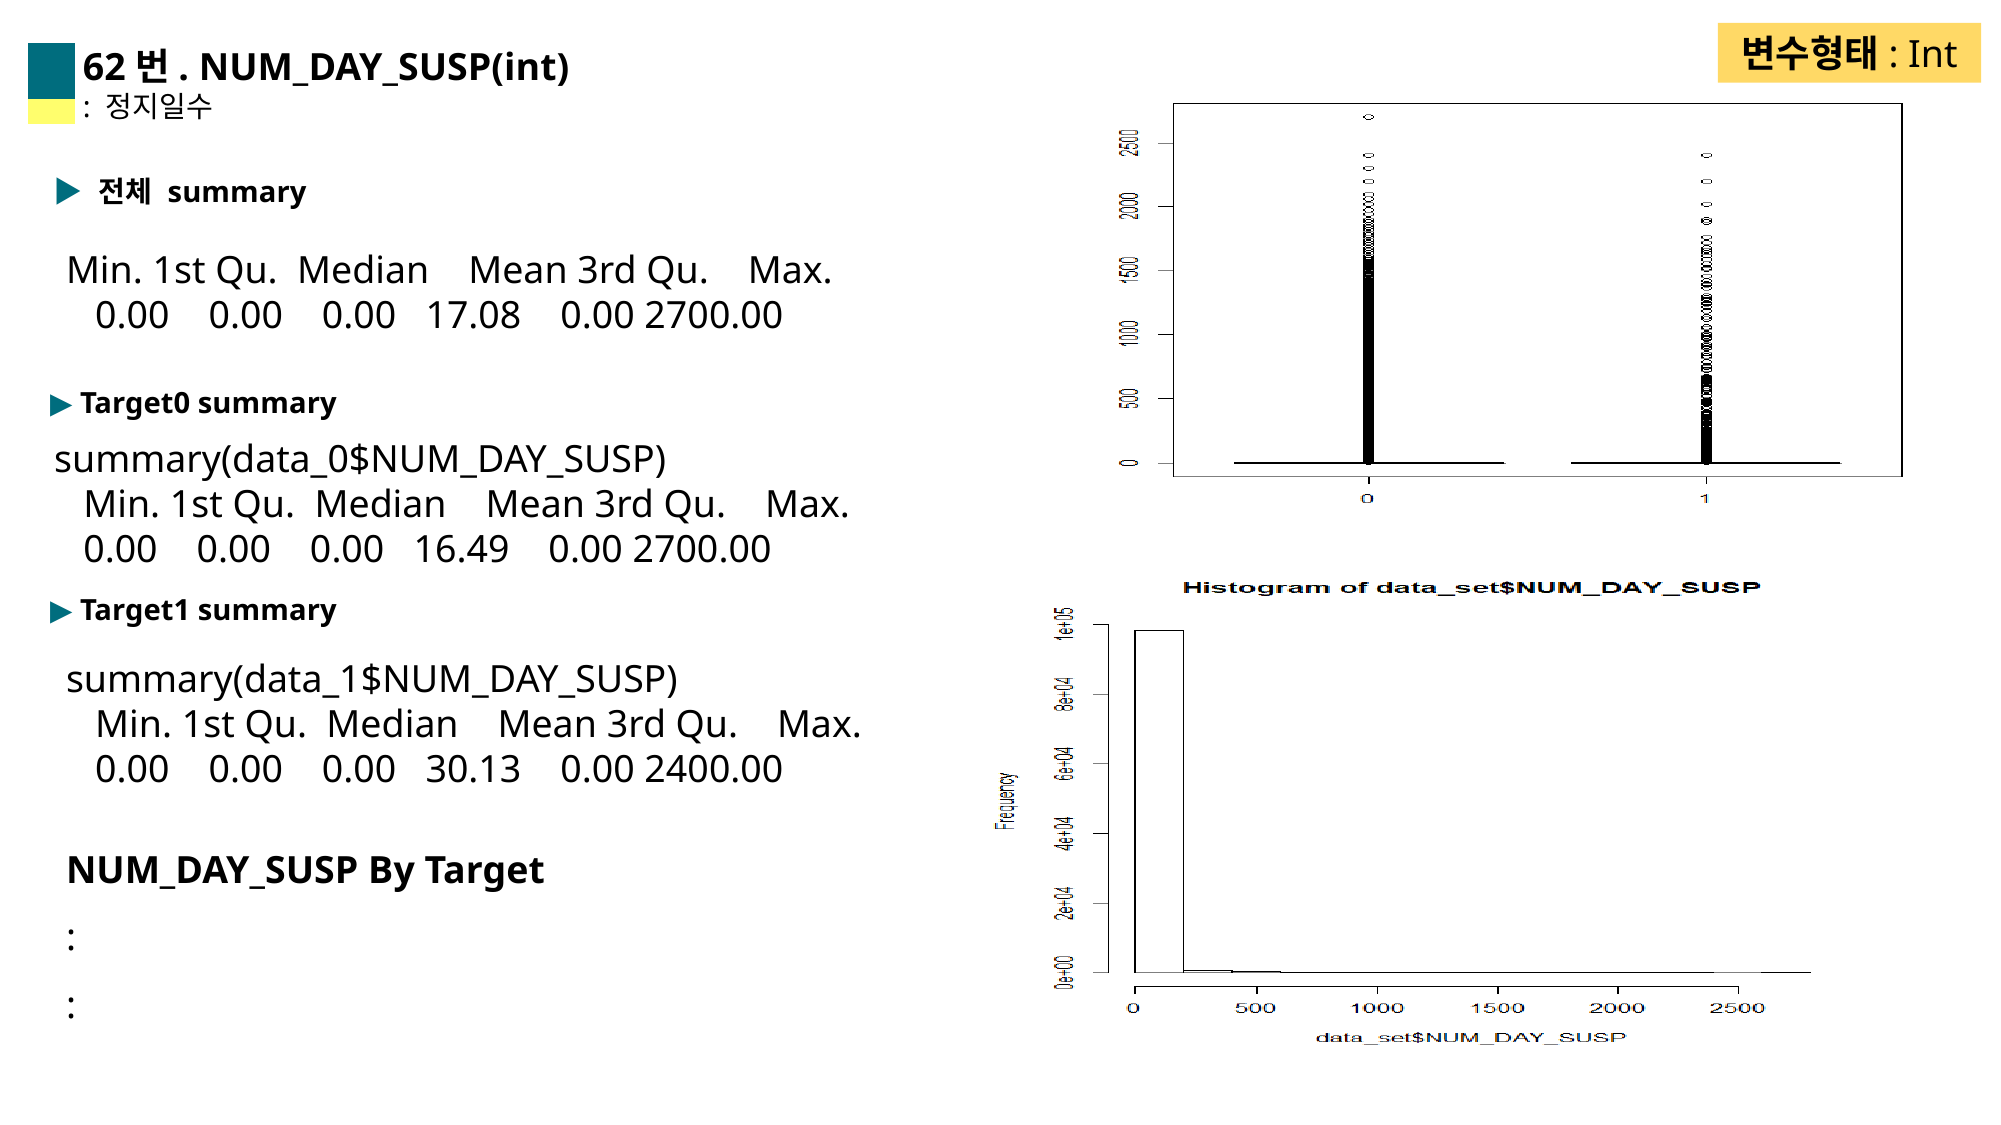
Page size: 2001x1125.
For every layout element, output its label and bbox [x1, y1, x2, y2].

text_box [28, 35, 579, 132]
text_box [39, 148, 814, 216]
text_box [1717, 22, 1982, 83]
text_box [51, 816, 869, 1034]
picture [986, 557, 1901, 1061]
text_box [51, 647, 986, 798]
picture [1051, 43, 1966, 551]
text_box [51, 238, 1051, 344]
text_box [35, 428, 1040, 635]
text_box [35, 359, 810, 427]
